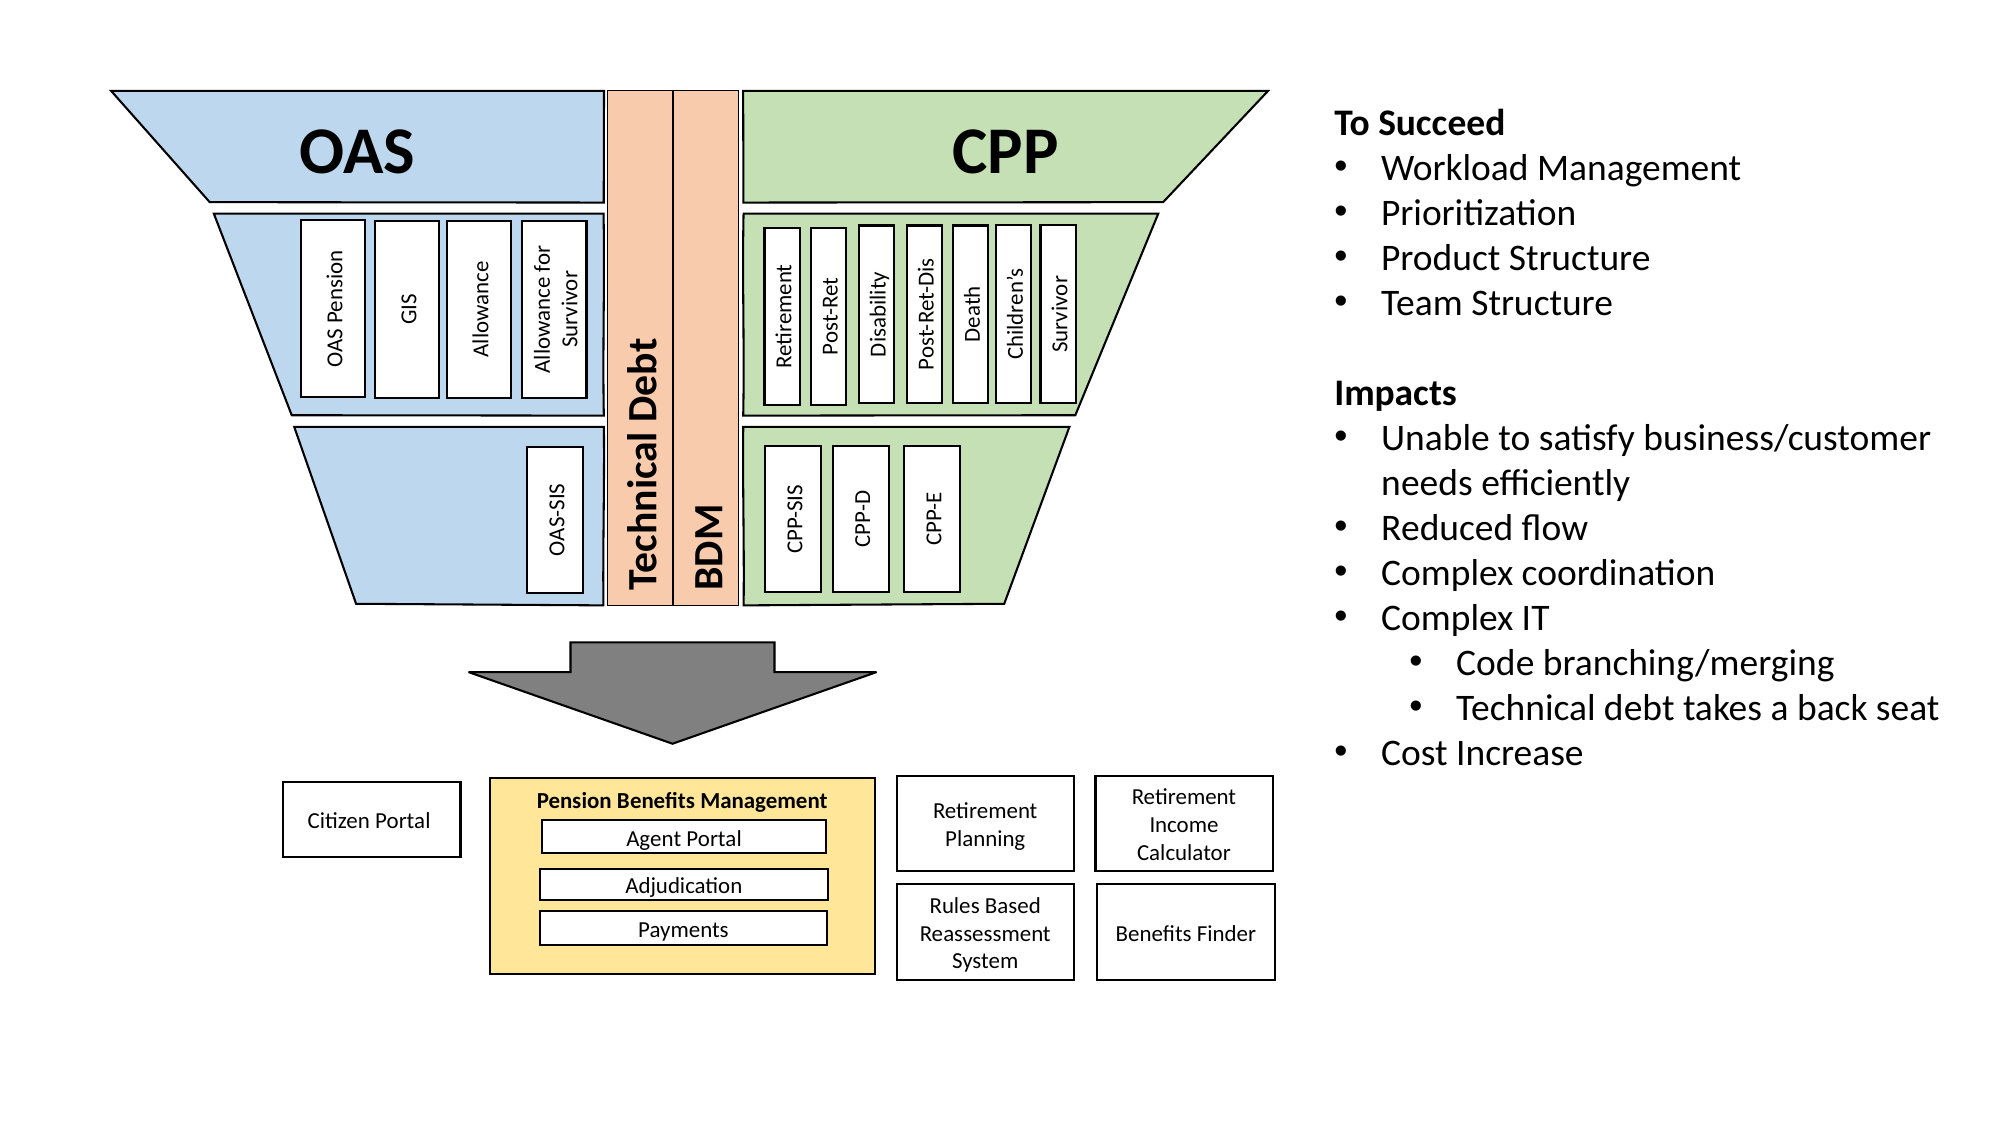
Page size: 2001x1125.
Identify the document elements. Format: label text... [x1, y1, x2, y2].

text_box Payments [539, 910, 828, 946]
text_box To Succeed Workload Management Prioritization Product Structure Team Structure Impacts Unable to satisfy business/customer needs efficiently Reduced flow Complex coordination Complex IT Code branching/merging Technical debt takes a back seat Cost Increase [1319, 90, 1977, 781]
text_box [111, 90, 1269, 744]
text_box Retirement Income Calculator [1094, 775, 1274, 872]
text_box Pension Benefits Management [489, 777, 876, 975]
text_box Citizen Portal [282, 781, 462, 858]
text_box Retirement Planning [896, 775, 1075, 872]
text_box Rules Based Reassessment System [896, 883, 1075, 981]
text_box Benefits Finder [1096, 883, 1276, 981]
text_box Adjudication [539, 868, 829, 901]
text_box Agent Portal [541, 819, 827, 854]
